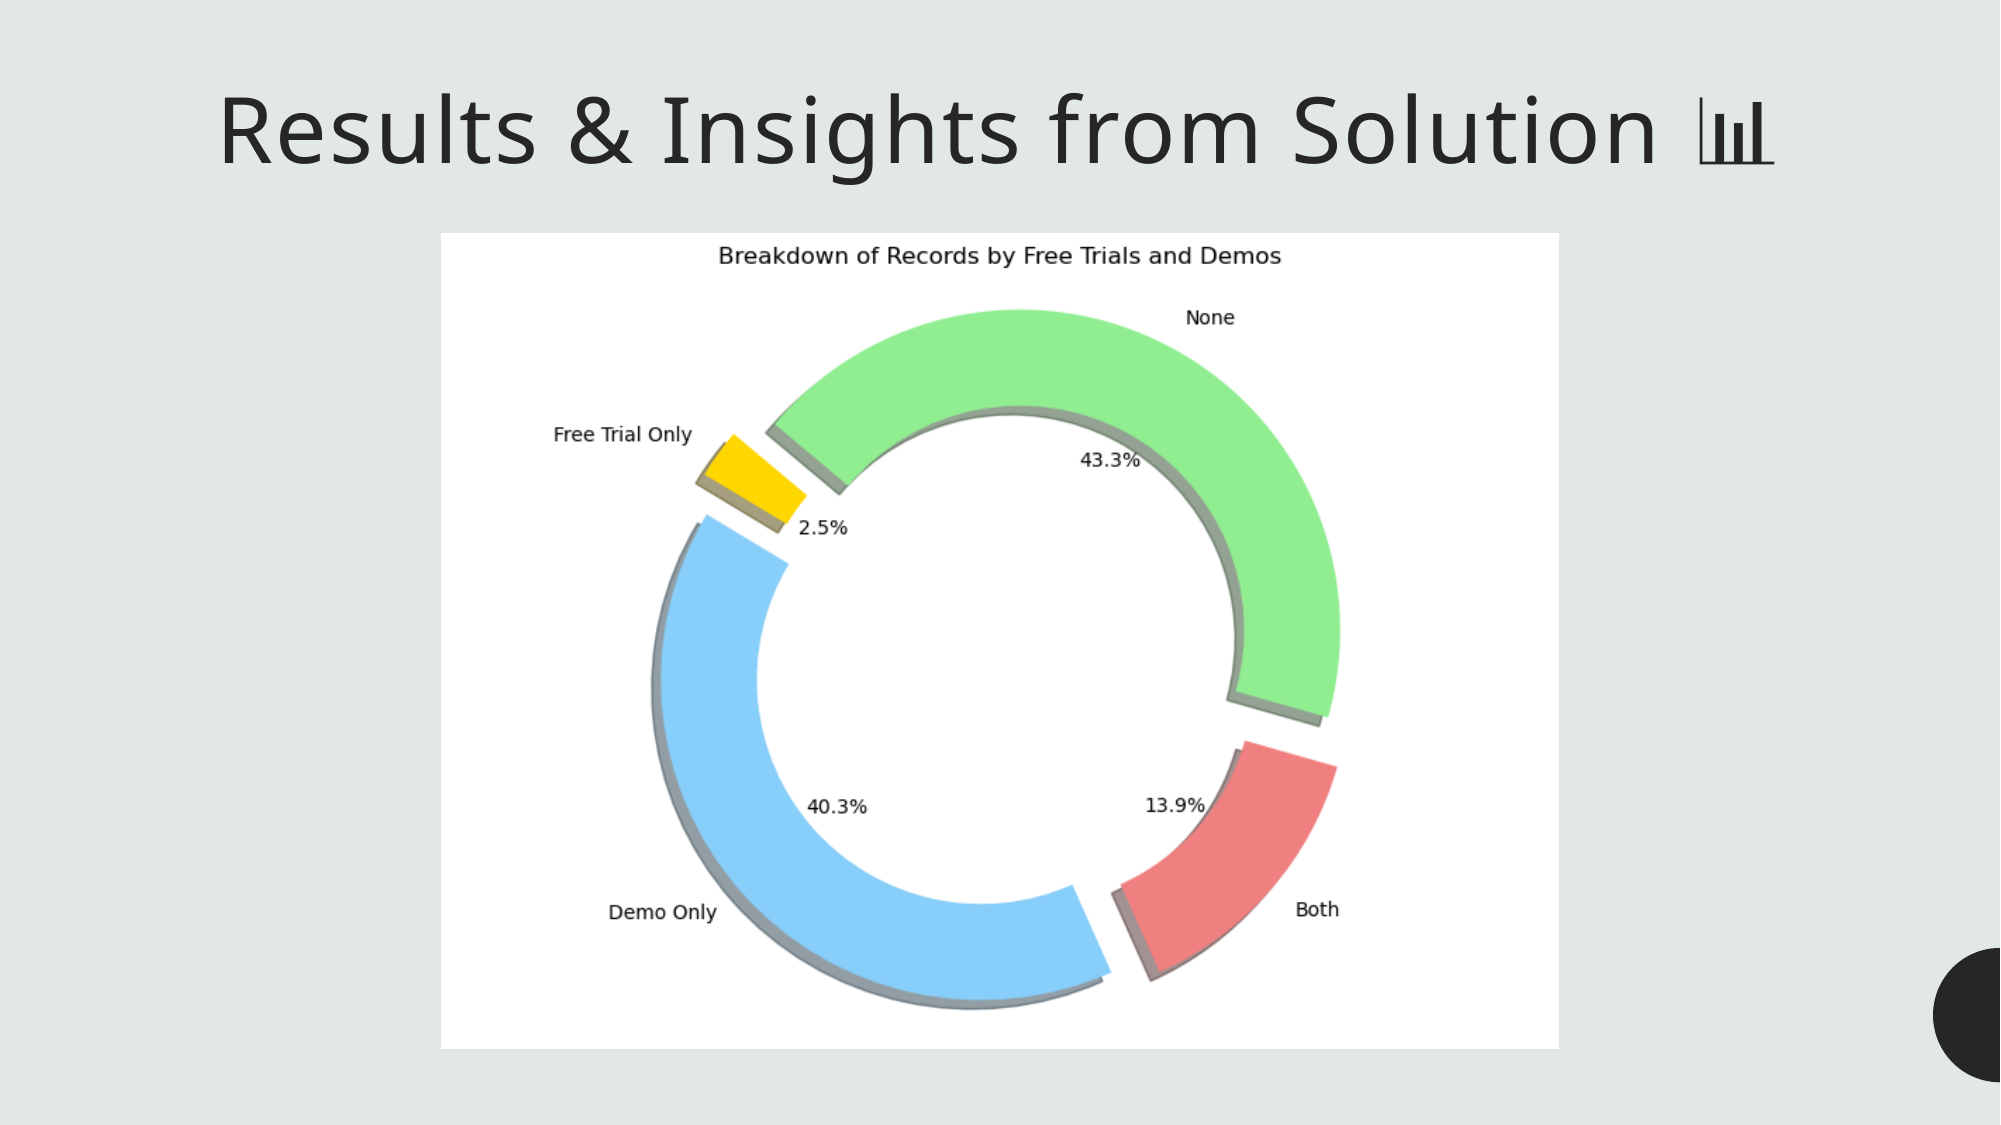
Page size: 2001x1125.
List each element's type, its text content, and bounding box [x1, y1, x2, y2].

title Results & Insights from Solution 📊 [124, 76, 1876, 190]
picture [441, 233, 1559, 1049]
